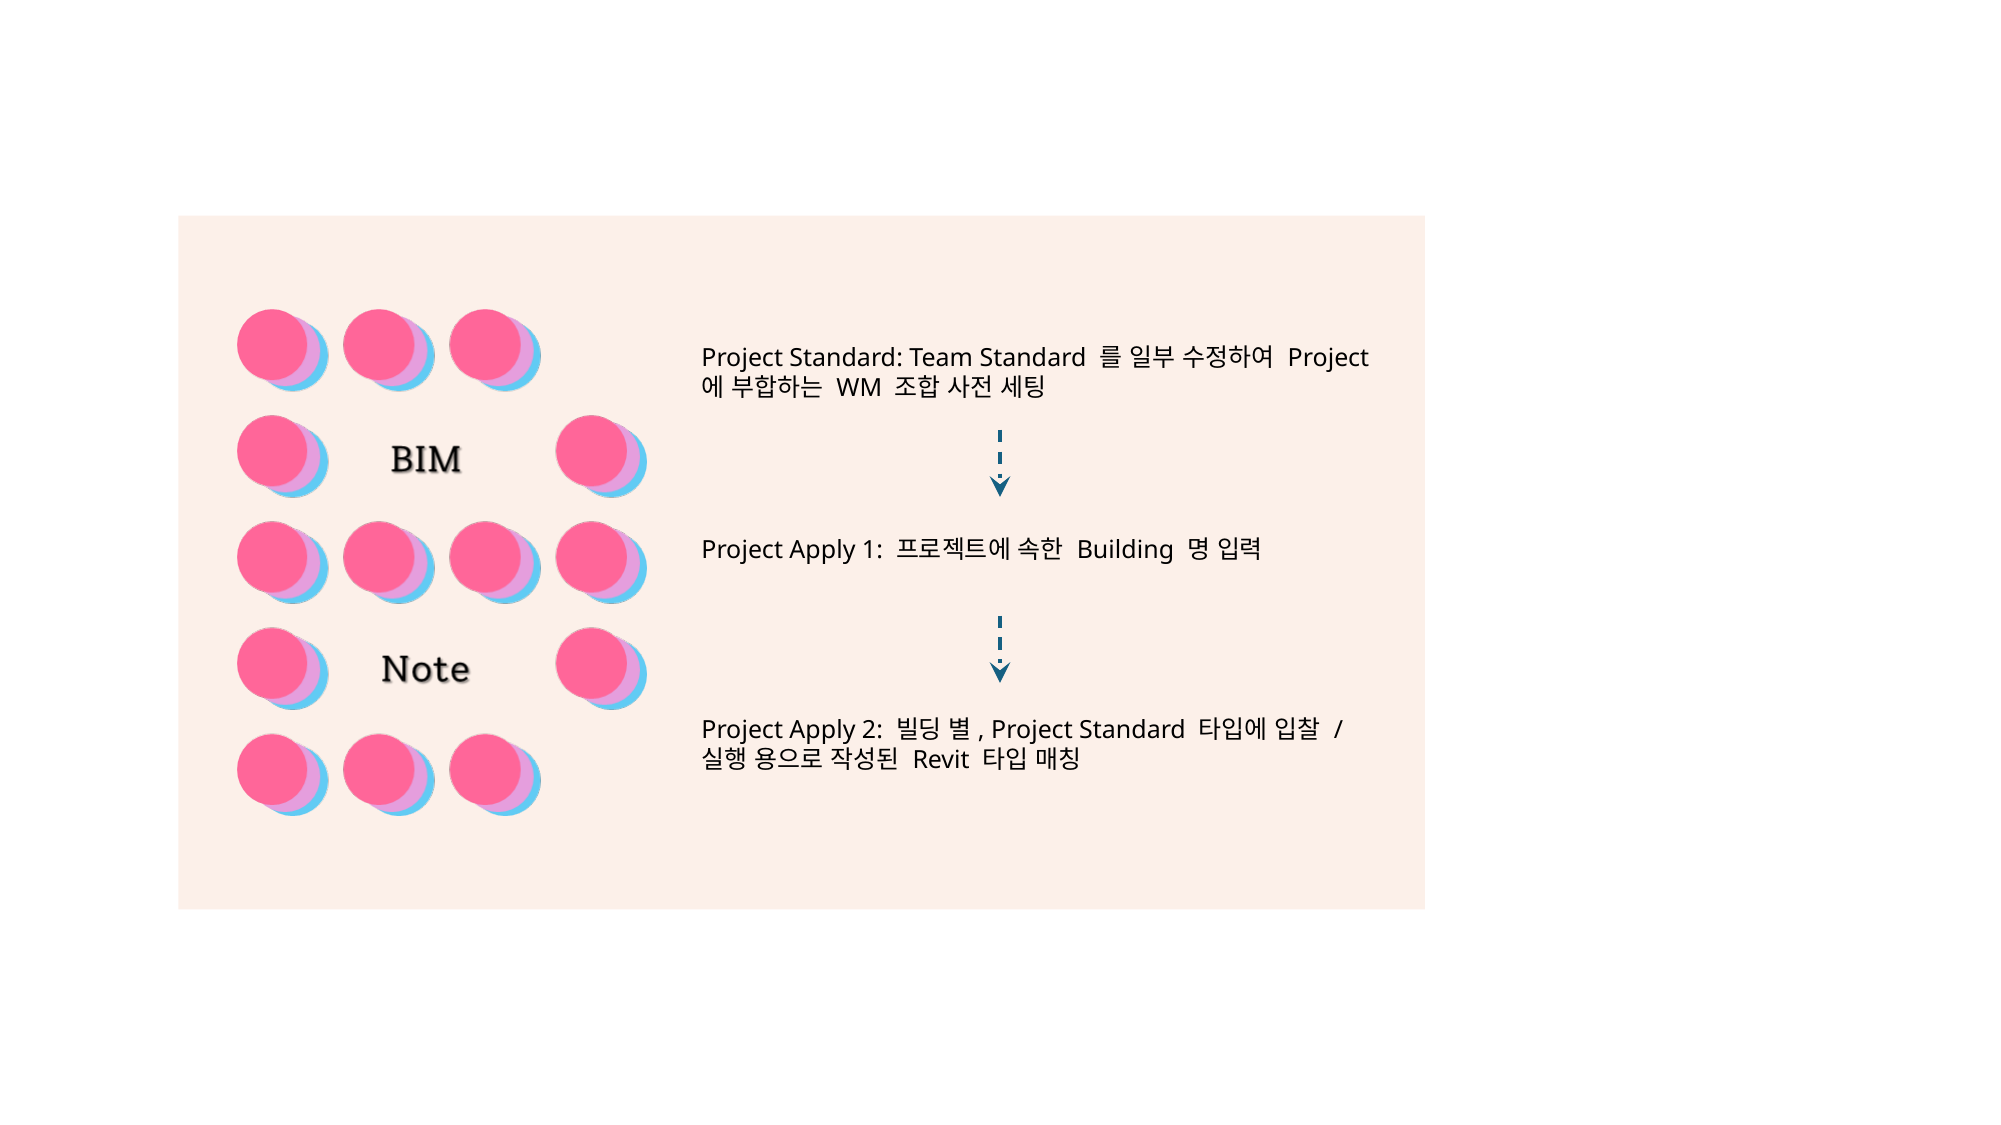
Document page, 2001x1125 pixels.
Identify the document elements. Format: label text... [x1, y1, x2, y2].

picture [236, 308, 647, 816]
text_box [177, 214, 1427, 911]
text_box Project Apply 2: 빌딩 별, Project Standard 타입에 입찰 / 실행 용으로 작성된 Revit 타입 매칭 [686, 706, 1385, 781]
text_box Project Standard: Team Standard 를 일부 수정하여 Project에 부합하는 WM 조합 사전 세팅 [686, 334, 1385, 409]
text_box Project Apply 1: 프로젝트에 속한 Building 명 입력 [686, 525, 1385, 571]
